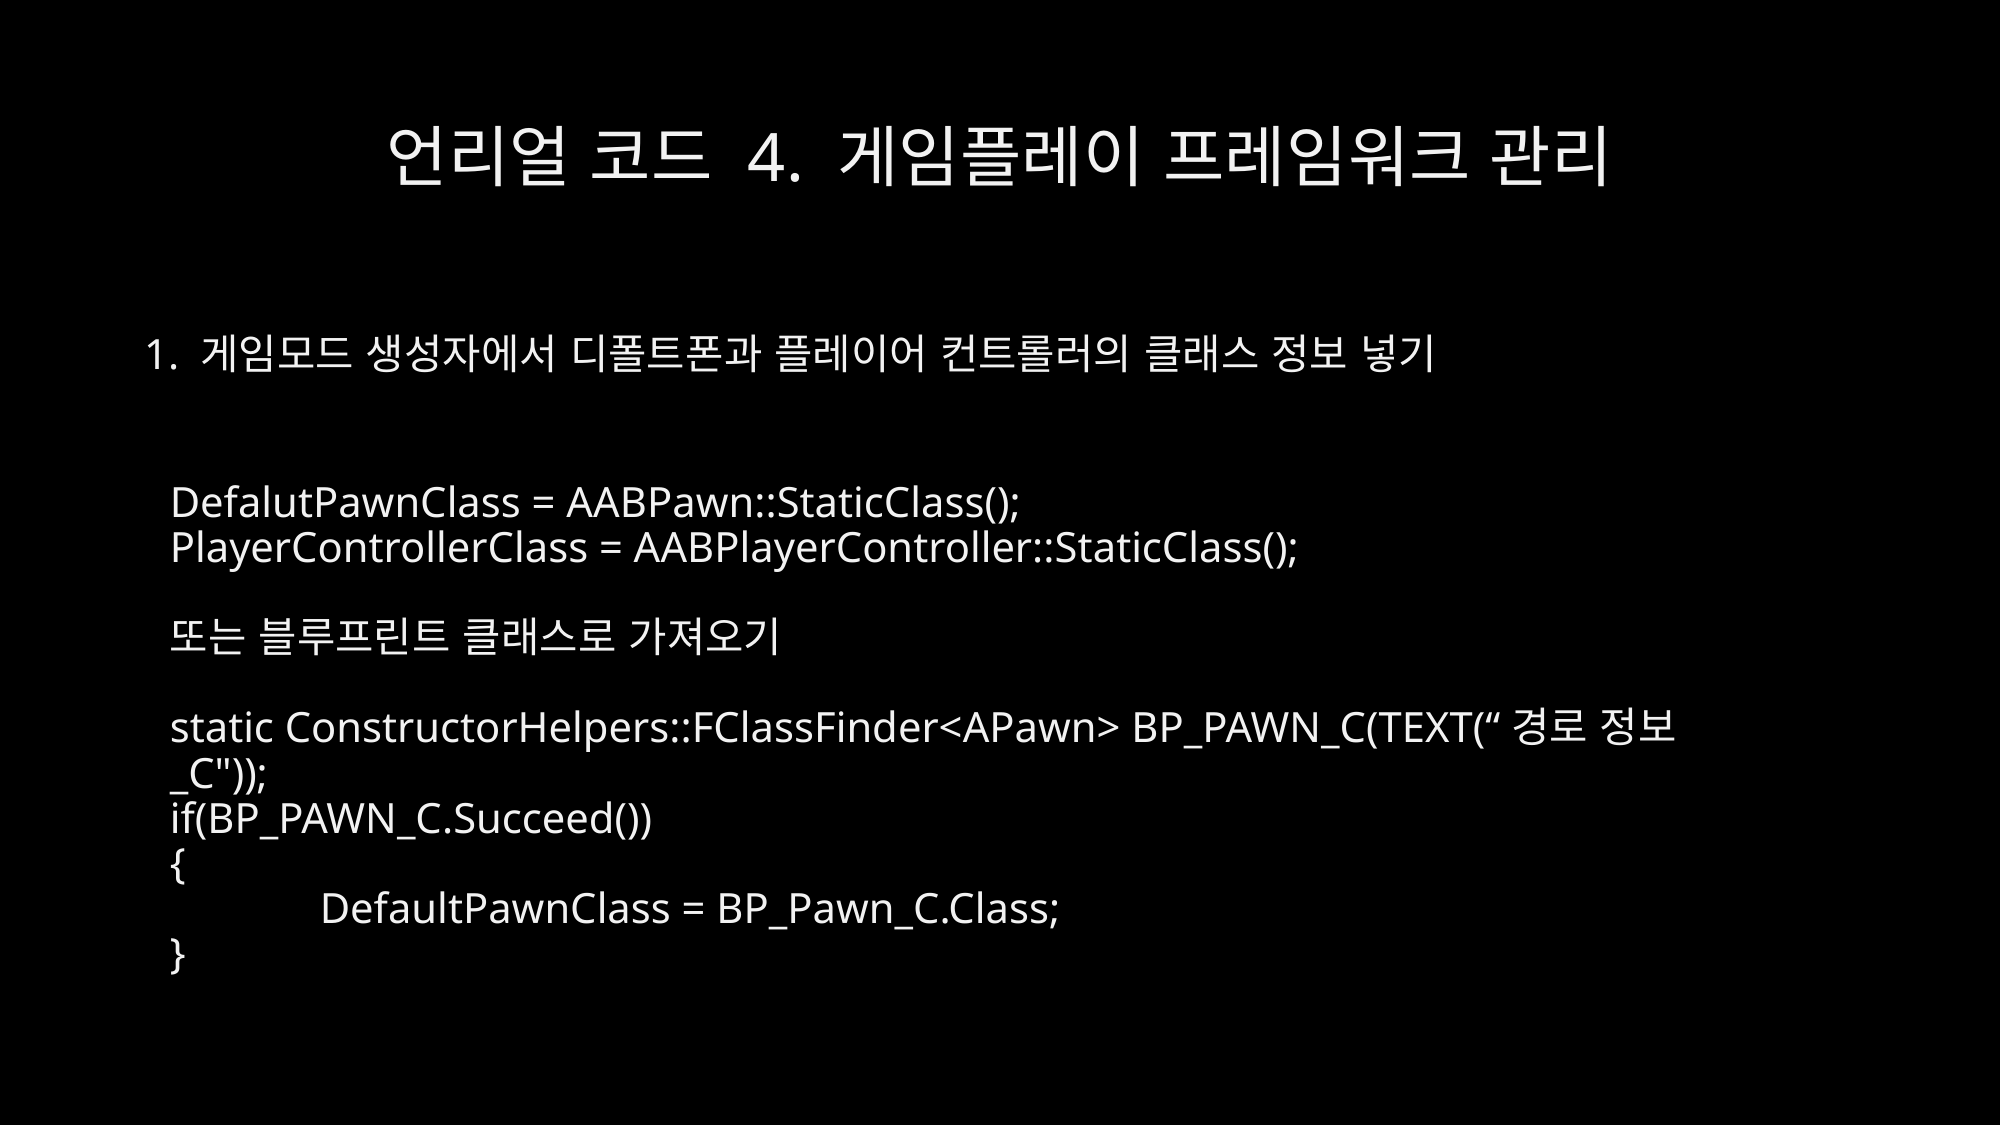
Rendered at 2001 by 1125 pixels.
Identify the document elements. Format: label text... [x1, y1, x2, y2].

title 언리얼 코드 4. 게임플레이 프레임워크 관리 [249, 62, 1750, 257]
text_box 1. 게임모드 생성자에서 디폴트폰과 플레이어 컨트롤러의 클래스 정보 넣기 [129, 313, 1630, 400]
text_box DefalutPawnClass = AABPawn::StaticClass(); PlayerControllerClass = AABPlayerController::StaticClass(); 또는 블루프린트 클래스로 가져오기 static ConstructorHelpers::FClassFinder<APawn> BP_PAWN_C(TEXT(“경로 정보_C")); if(BP_PAWN_C.Succeed()) { DefaultPawnClass = BP_Pawn_C.Class; } [154, 423, 1776, 1036]
